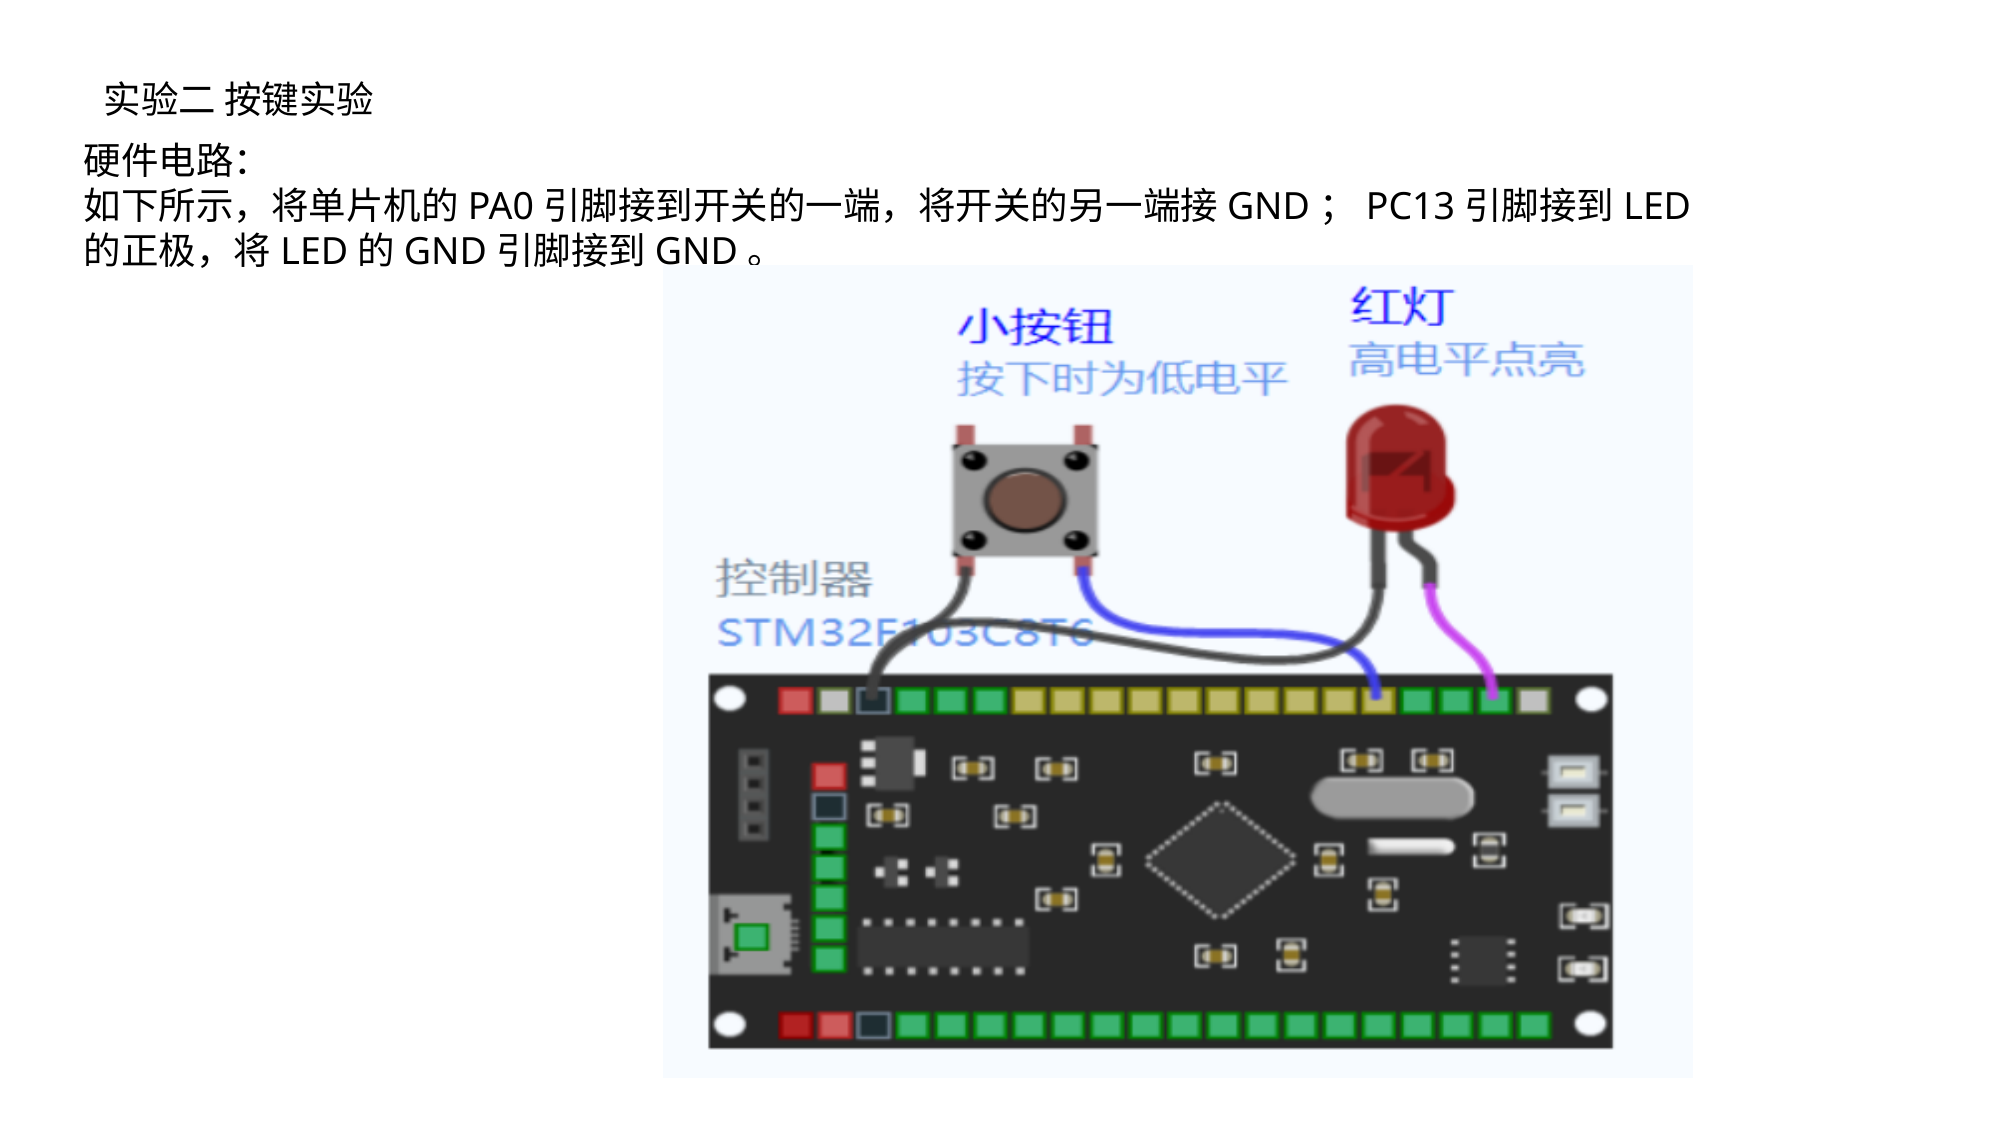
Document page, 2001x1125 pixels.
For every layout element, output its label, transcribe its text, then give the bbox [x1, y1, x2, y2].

text_box 硬件电路： 如下所示，将单片机的PA0引脚接到开关的一端，将开关的另一端接GND；PC13引脚接到LED的正极，将LED的GND引脚接到GND。 [69, 129, 1722, 280]
picture [662, 265, 1693, 1078]
text_box 实验二 按键实验 [88, 69, 780, 129]
